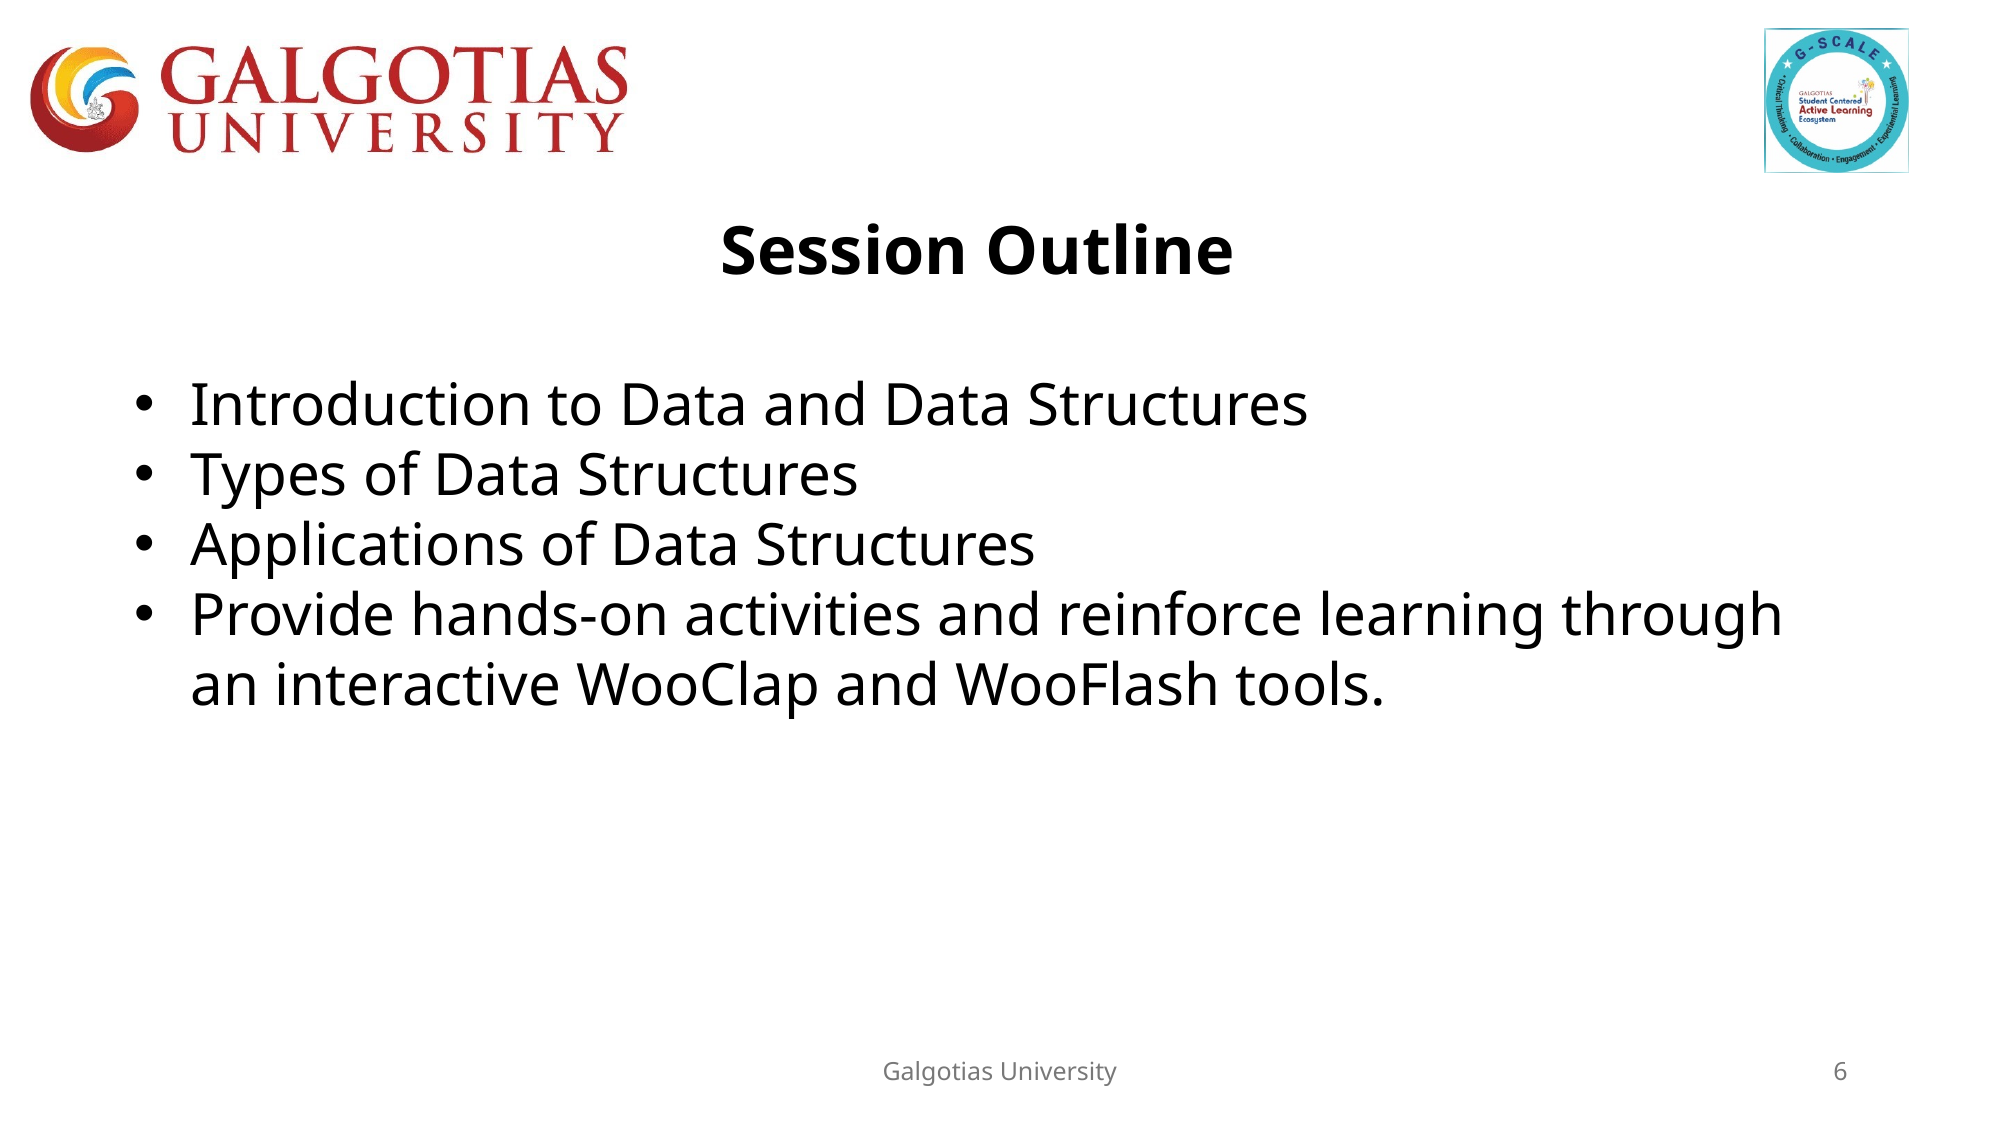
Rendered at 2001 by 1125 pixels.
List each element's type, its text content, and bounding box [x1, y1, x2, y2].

footer Galgotias University [662, 1042, 1338, 1103]
picture [1764, 28, 1909, 173]
slide_number 6 [1412, 1042, 1863, 1103]
picture [16, 38, 641, 162]
text_box Session Outline Introduction to Data and Data Structures Types of Data Structures Applications of Data Structures Provide hands-on activities and reinforce learning through an interactive WooClap and WooFlash tools. [119, 200, 1837, 725]
